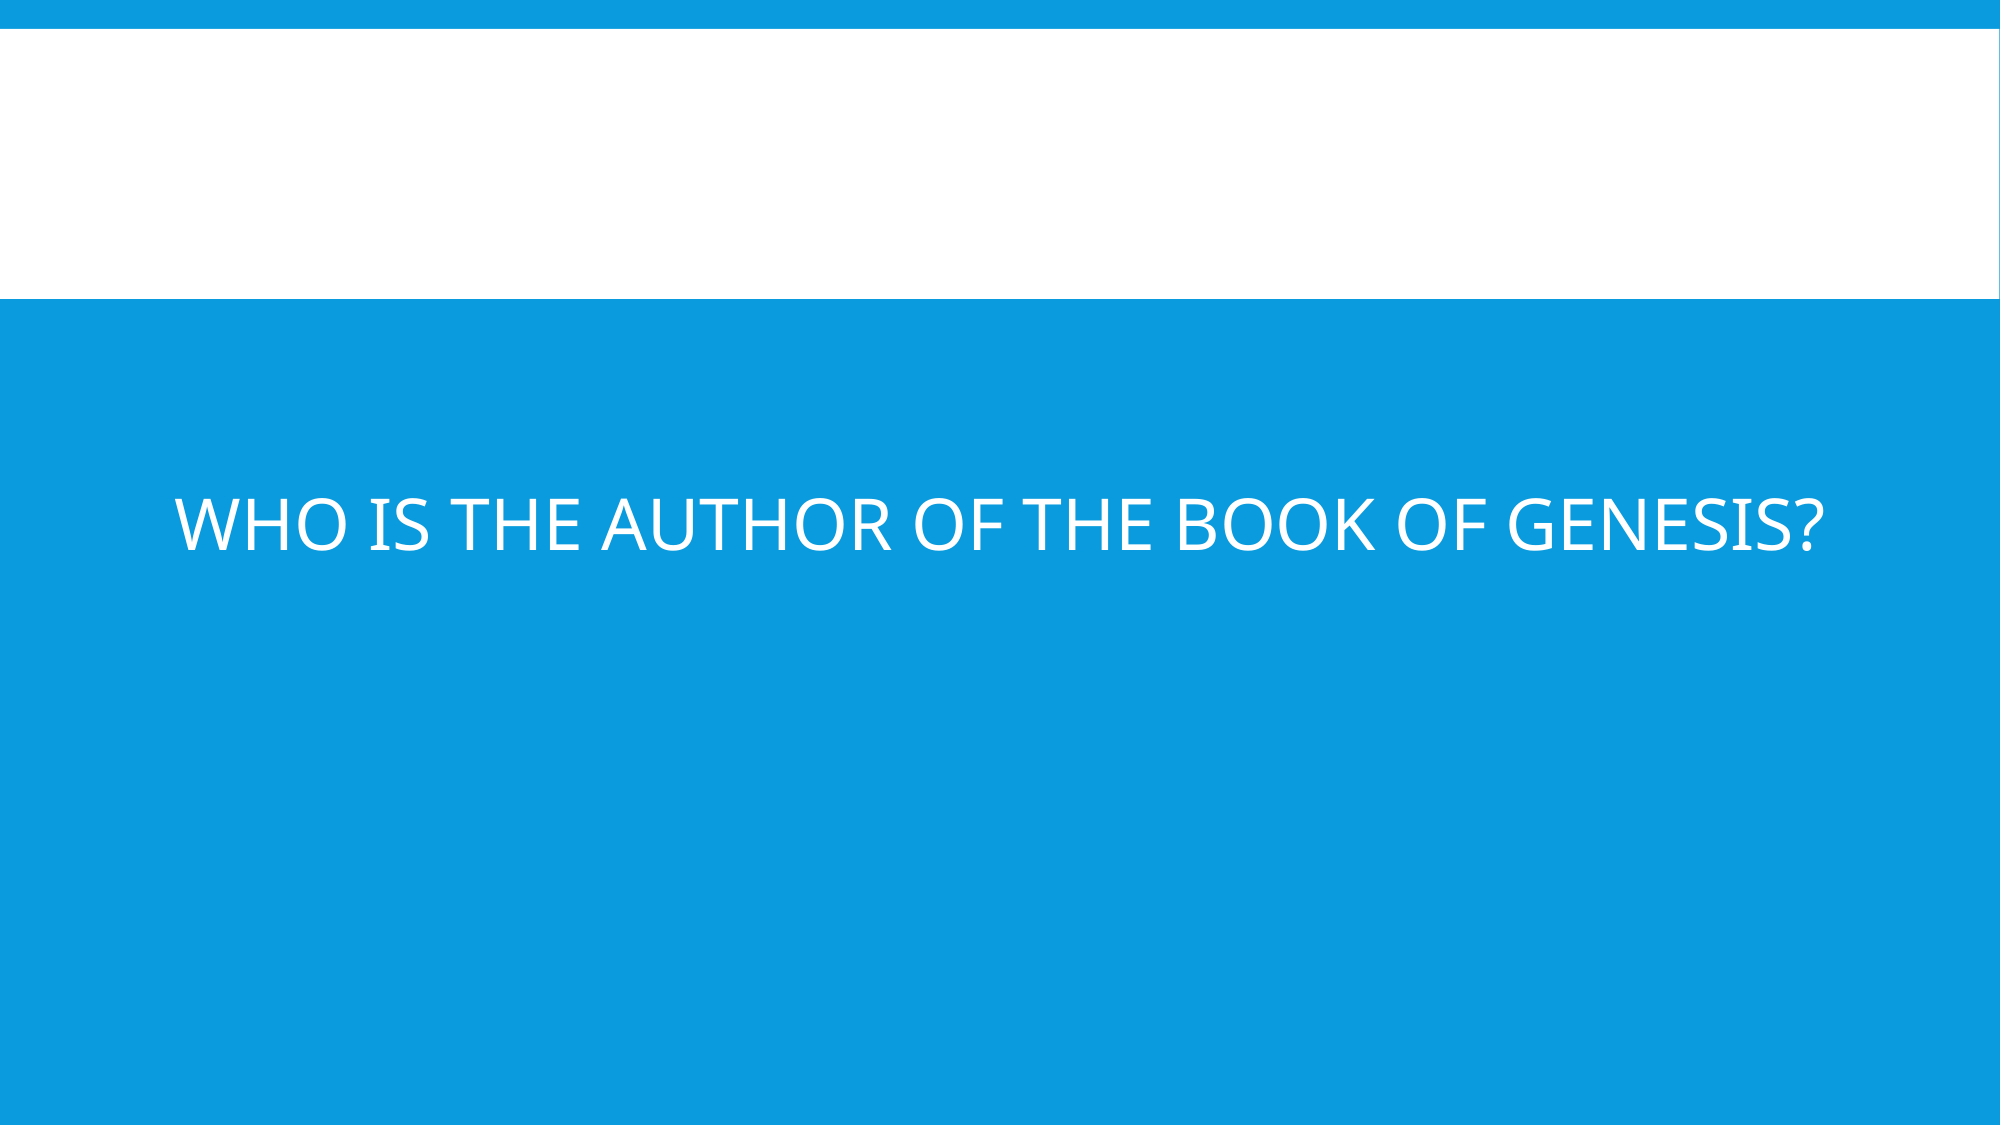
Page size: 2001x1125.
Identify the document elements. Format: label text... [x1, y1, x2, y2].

title Who is the author of the book of Genesis? [137, 462, 1863, 681]
